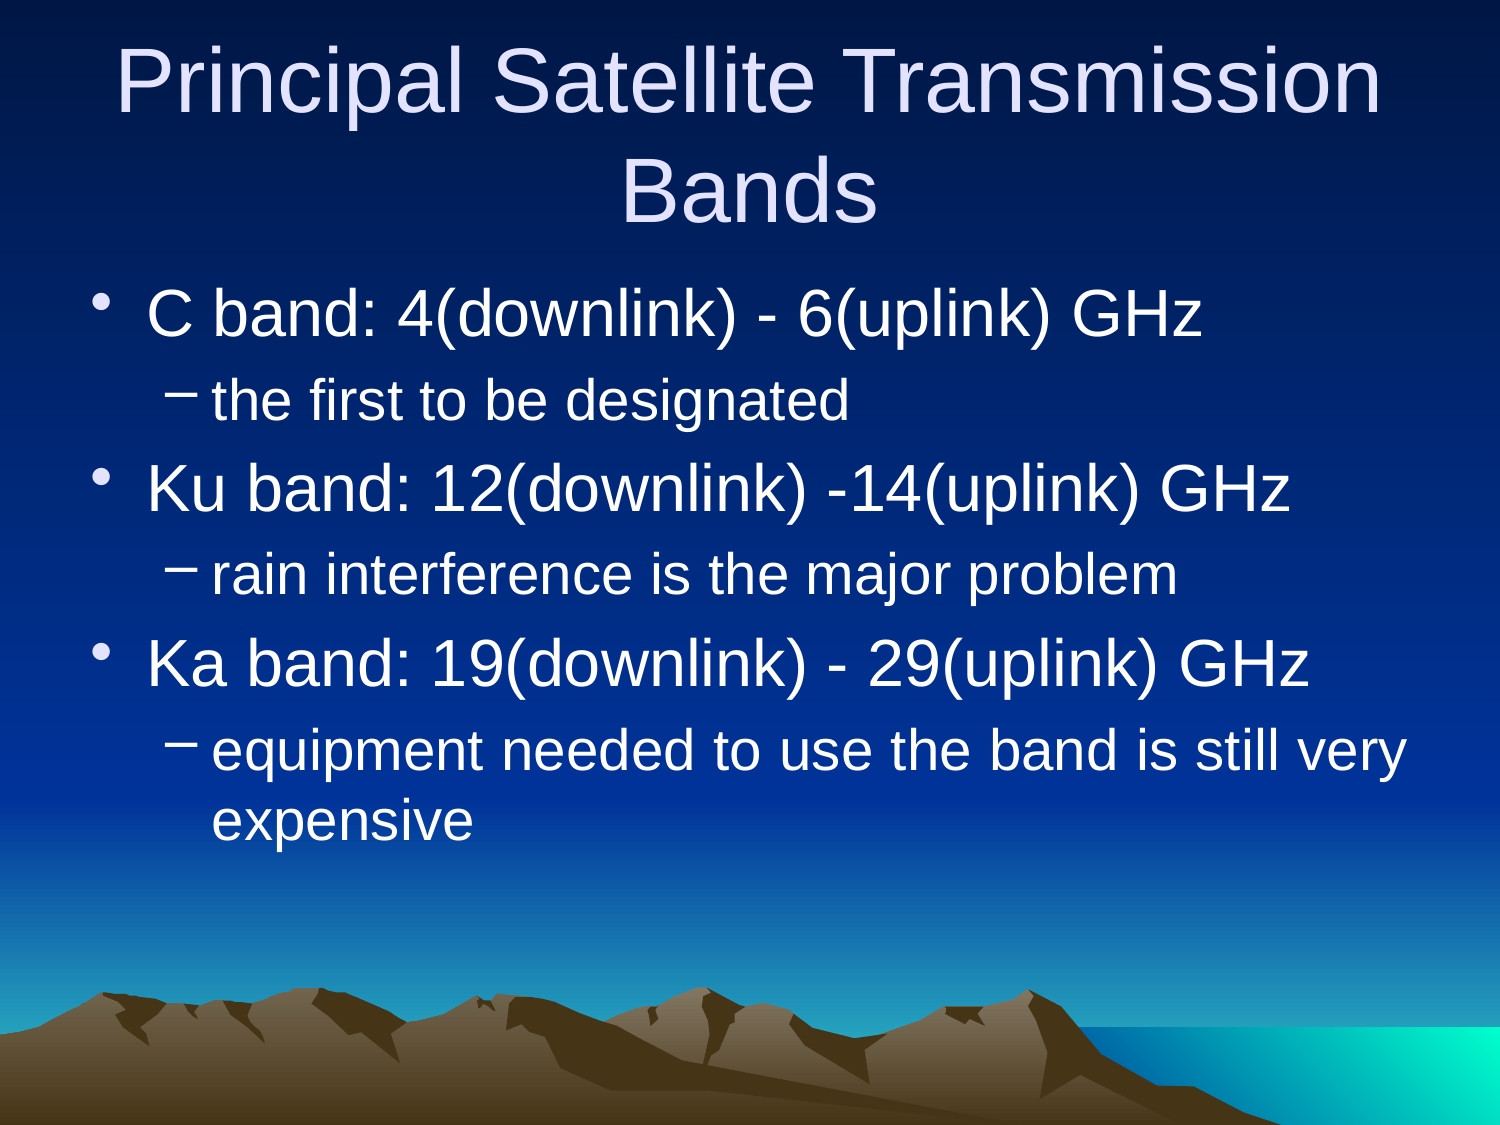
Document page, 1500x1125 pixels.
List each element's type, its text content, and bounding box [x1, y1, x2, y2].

list C band: 4(downlink) - 6(uplink) GHz the first to be designated Ku band: 12(downlink) -14(uplink) GHz rain interference is the major problem Ka band: 19(downlink) - 29(uplink) GHz equipment needed to use the band is still very expensive [74, 262, 1426, 1001]
title Principal Satellite Transmission Bands [74, 37, 1426, 226]
